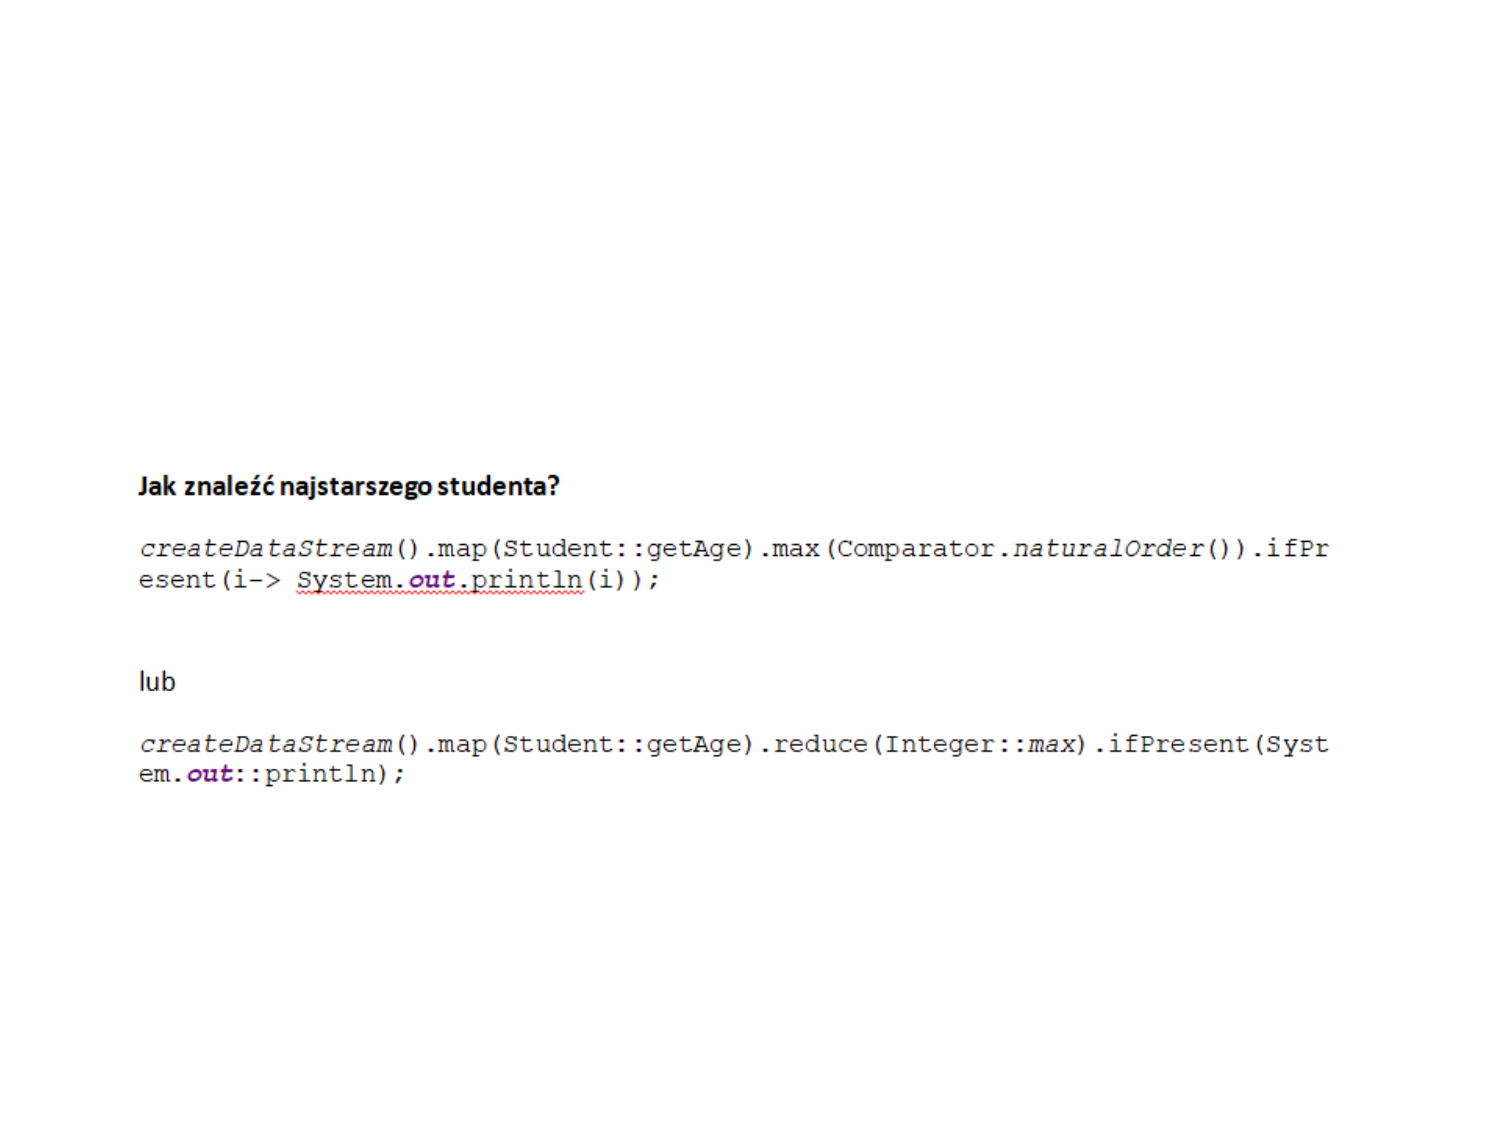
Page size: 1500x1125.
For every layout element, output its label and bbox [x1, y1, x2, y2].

list [116, 435, 1383, 832]
